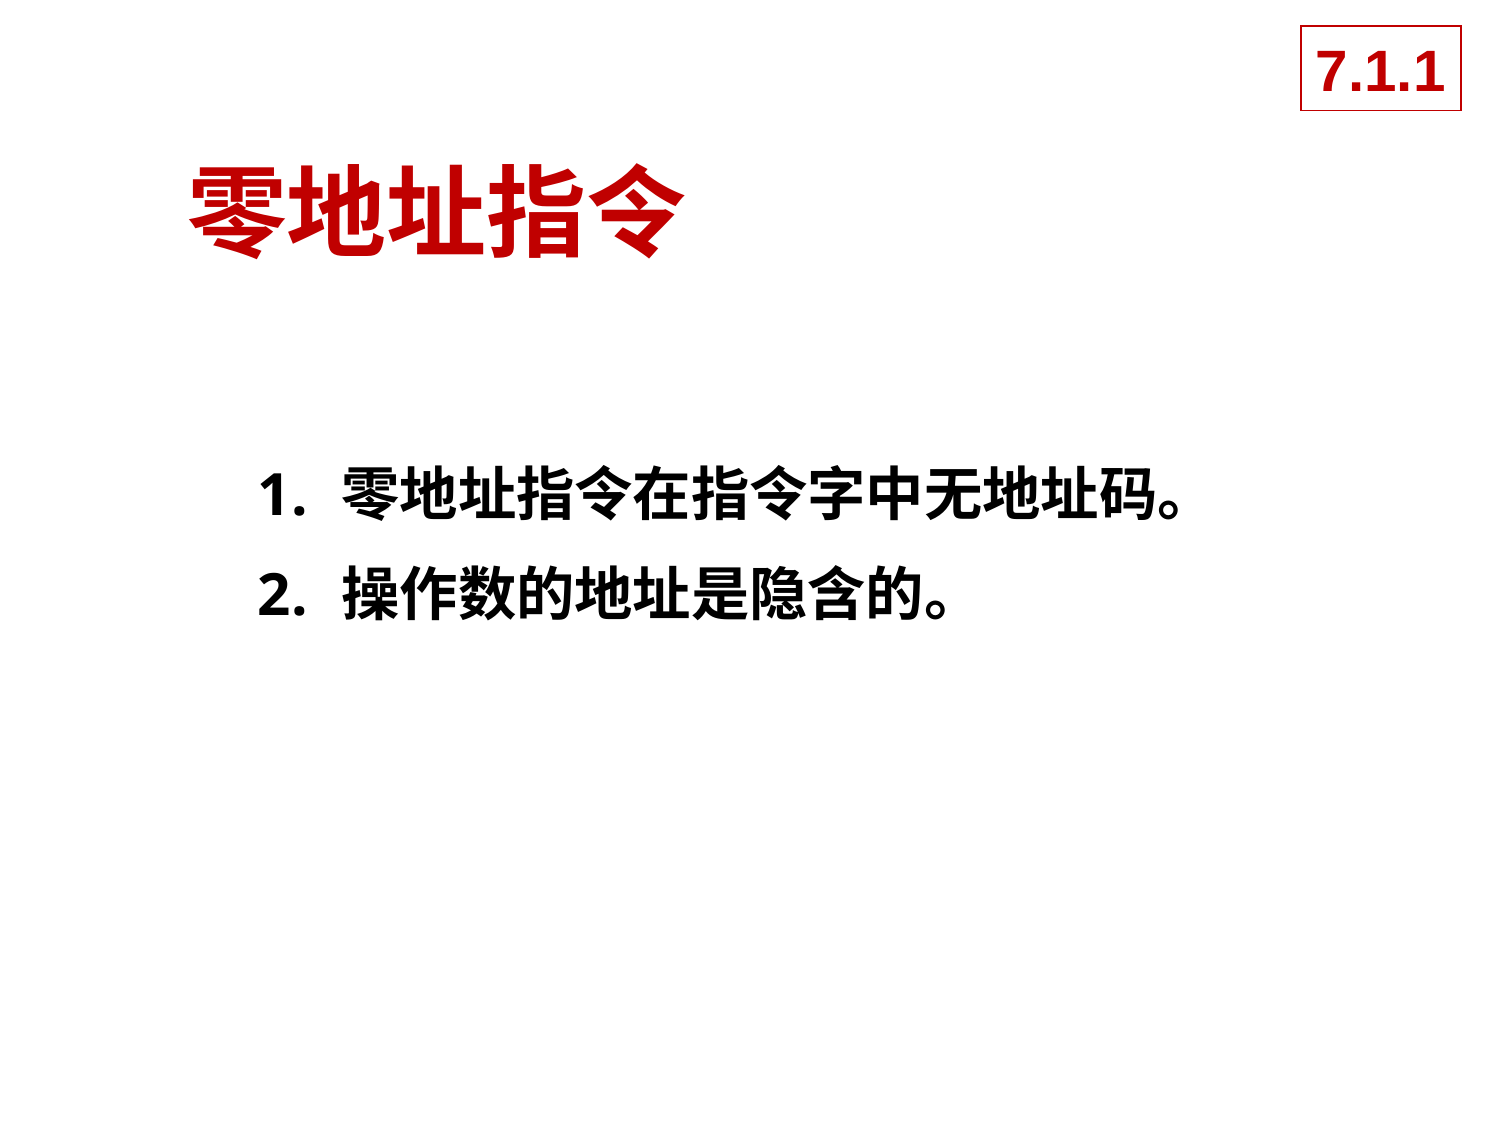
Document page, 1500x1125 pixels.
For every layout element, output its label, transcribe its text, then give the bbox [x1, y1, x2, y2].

title 零地址指令 [171, 147, 1435, 273]
text_box 7.1.1 [1301, 25, 1461, 111]
list 零地址指令在指令字中无地址码。 操作数的地址是隐含的。 [241, 444, 1275, 646]
